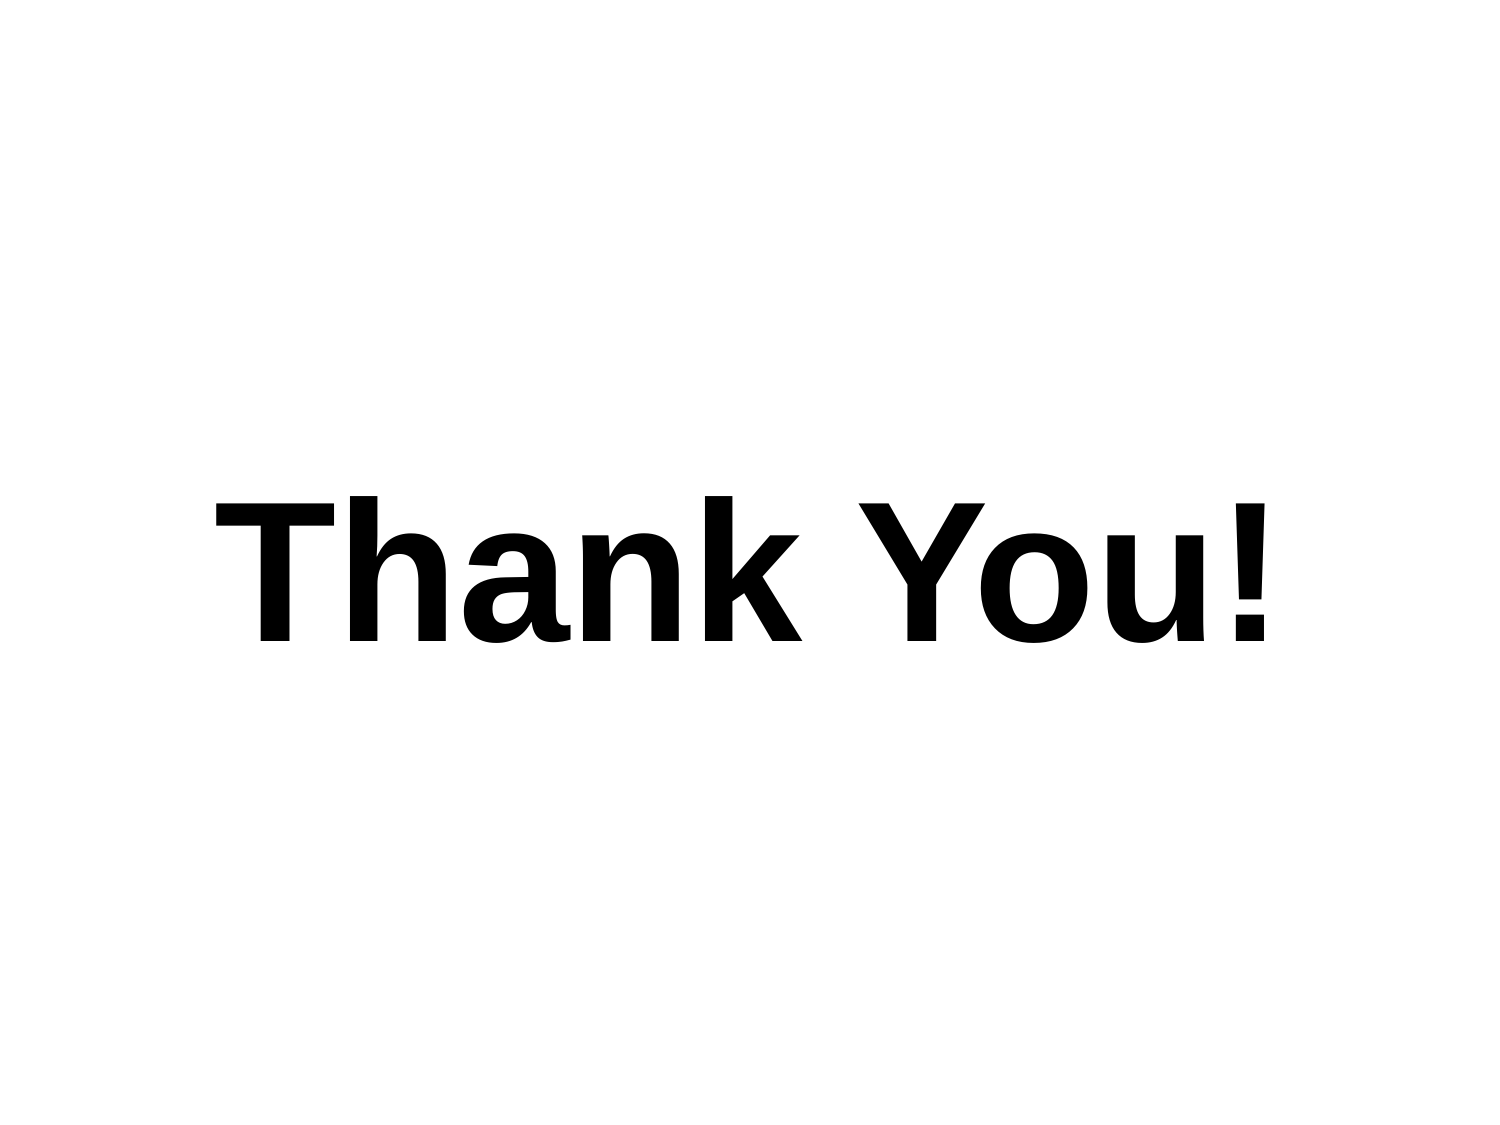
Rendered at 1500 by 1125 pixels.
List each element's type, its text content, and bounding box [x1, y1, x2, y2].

text_box Thank You! [199, 433, 1301, 689]
